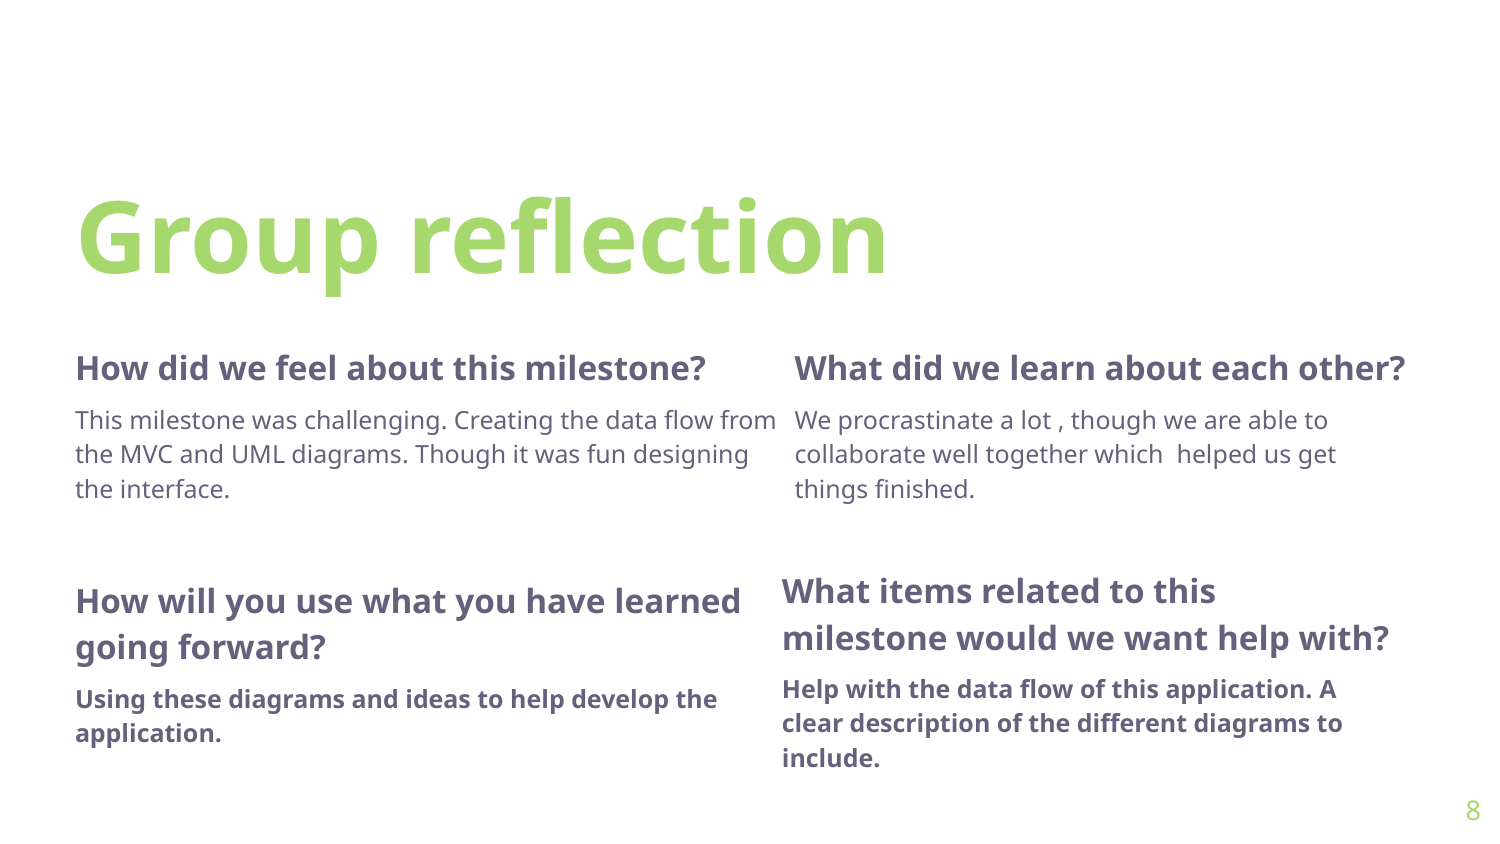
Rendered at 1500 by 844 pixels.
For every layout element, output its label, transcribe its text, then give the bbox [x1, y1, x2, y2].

slide_number ‹#› [1391, 779, 1482, 844]
list How did we feel about this milestone? This milestone was challenging. Creating the data flow from the MVC and UML diagrams. Though it was fun designing the interface. [75, 341, 782, 556]
list How will you use what you have learned going forward? Using these diagrams and ideas to help develop the application. [75, 574, 757, 789]
title Group reflection [75, 153, 1109, 294]
list What did we learn about each other? We procrastinate a lot , though we are able to collaborate well together which helped us get things finished. [794, 341, 1417, 556]
list What items related to this milestone would we want help with? Help with the data flow of this application. A clear description of the different diagrams to include. [781, 564, 1392, 780]
